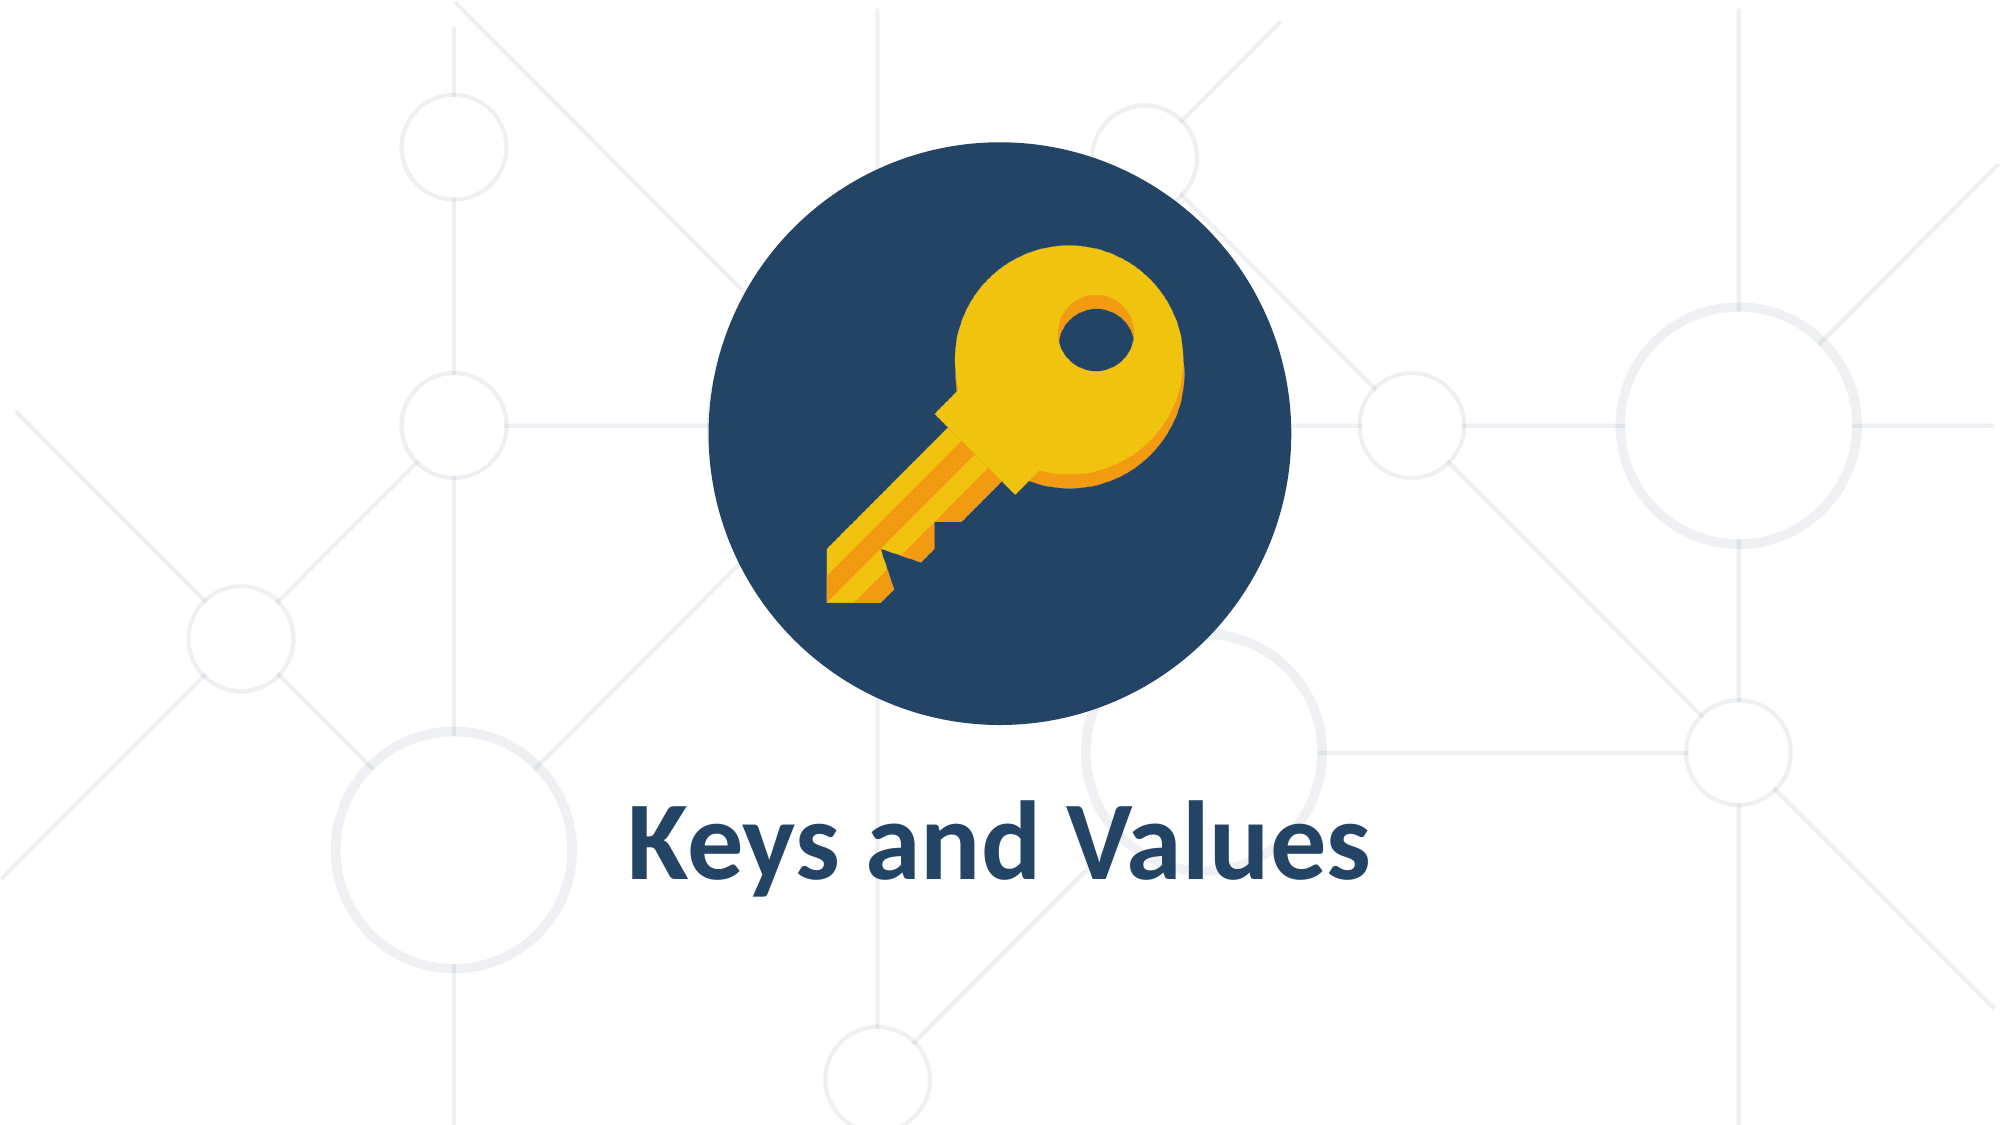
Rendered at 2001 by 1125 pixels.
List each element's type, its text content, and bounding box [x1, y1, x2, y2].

picture [769, 202, 1228, 661]
title Keys and Values [100, 771, 1900, 898]
